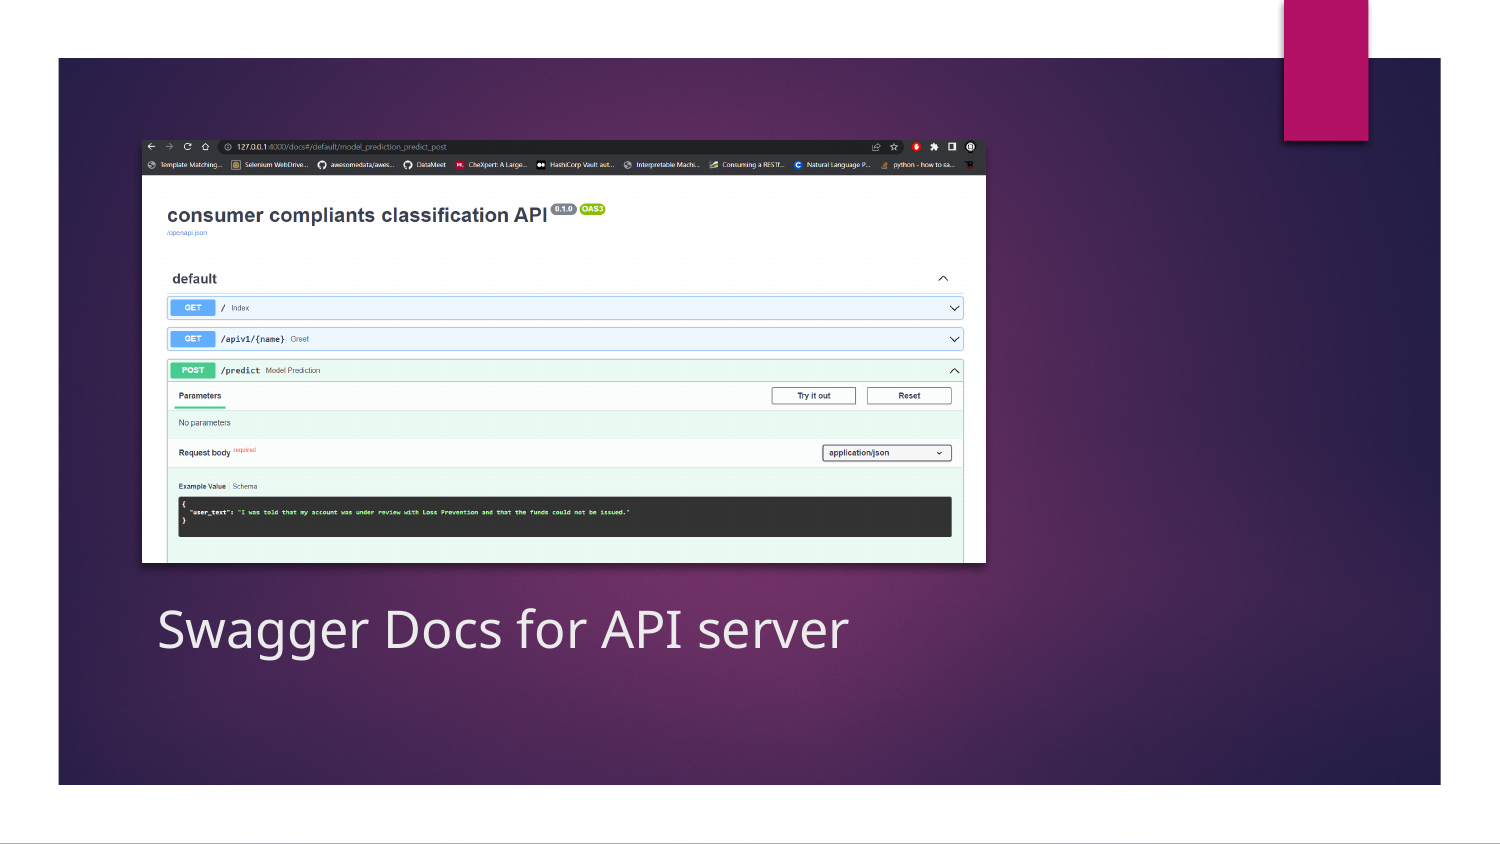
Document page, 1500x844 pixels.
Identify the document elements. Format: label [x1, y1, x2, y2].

text_box [0, 0, 1500, 844]
picture [141, 140, 987, 563]
